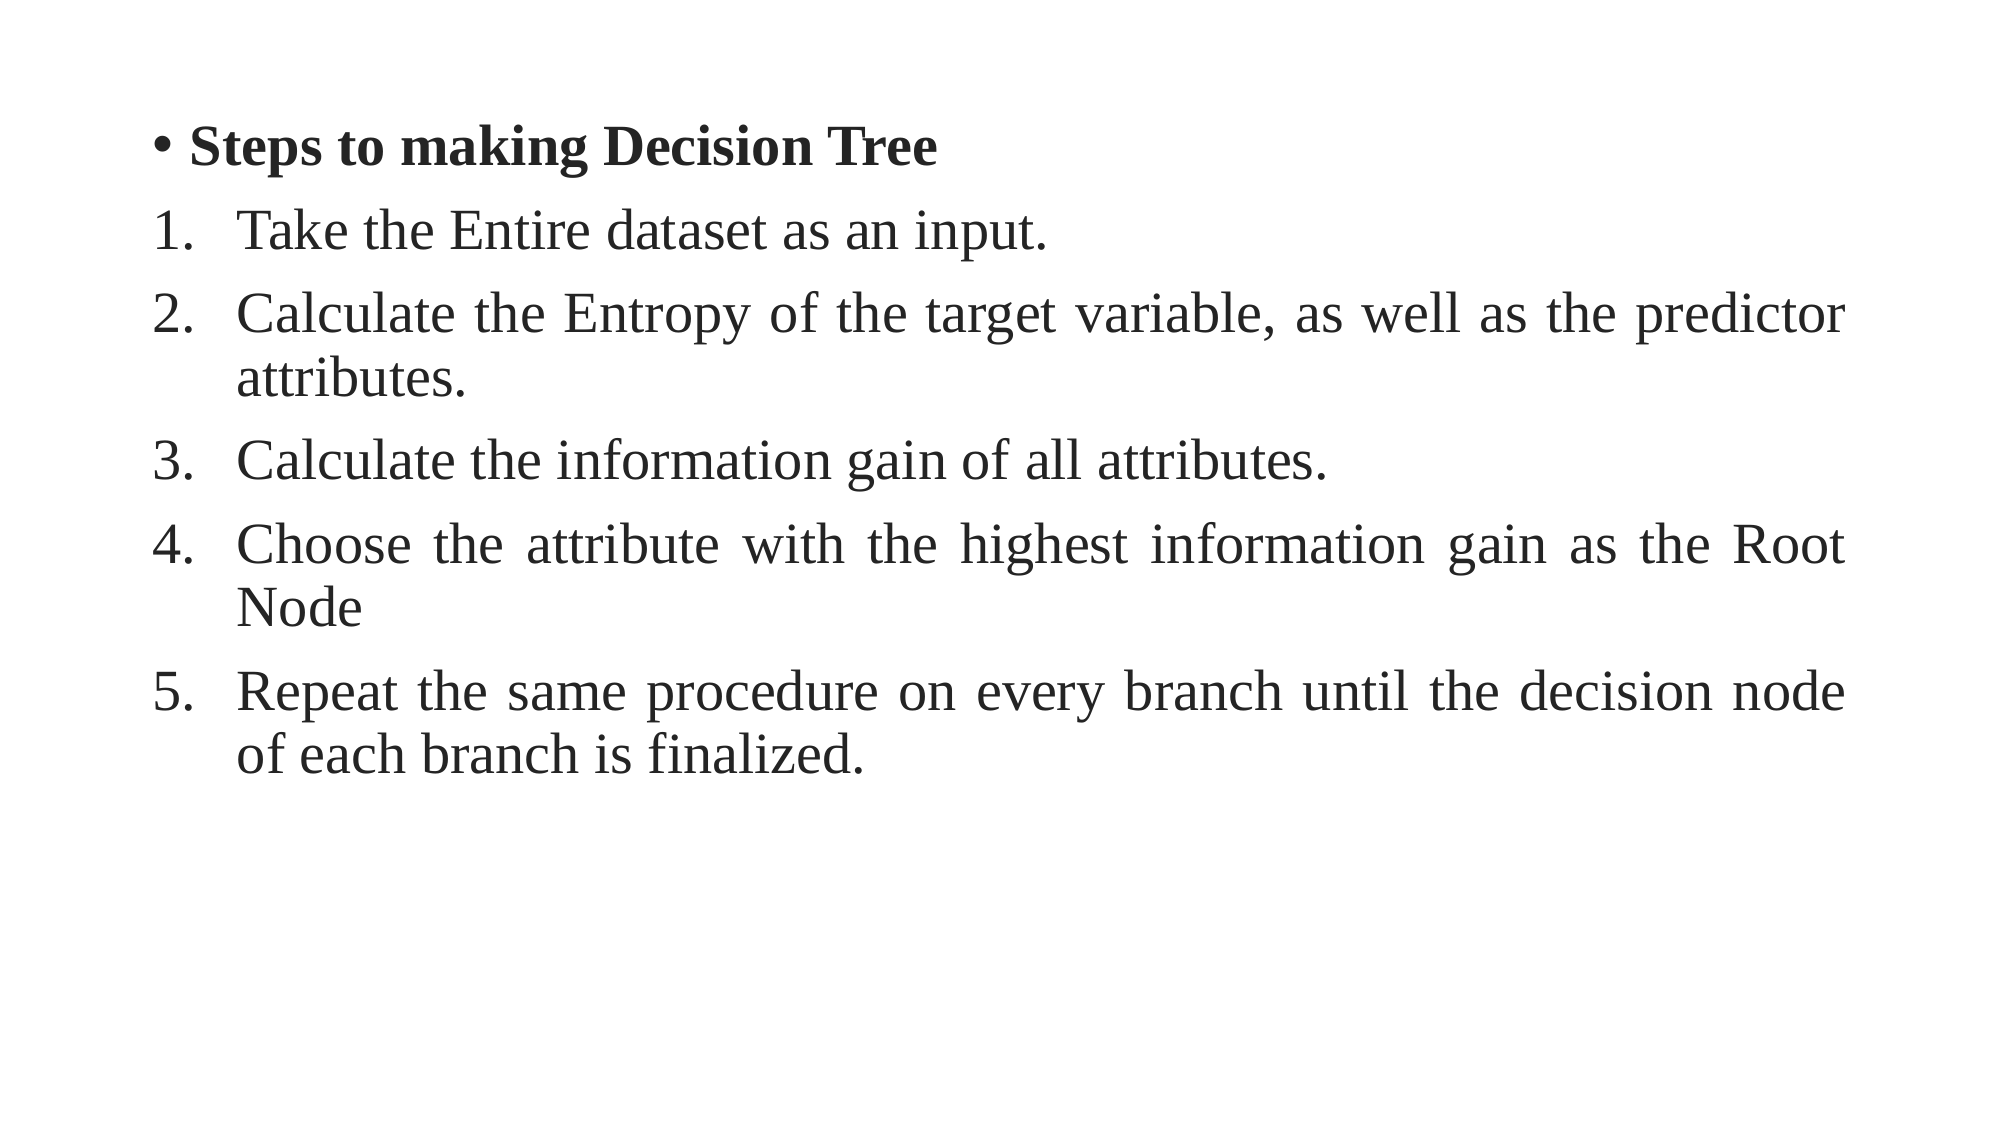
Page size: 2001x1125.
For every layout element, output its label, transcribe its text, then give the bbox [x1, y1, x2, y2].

list Steps to making Decision Tree Take the Entire dataset as an input. Calculate the Entropy of the target variable, as well as the predictor attributes. Calculate the information gain of all attributes. Choose the attribute with the highest information gain as the Root Node Repeat the same procedure on every branch until the decision node of each branch is finalized. [137, 107, 1863, 999]
